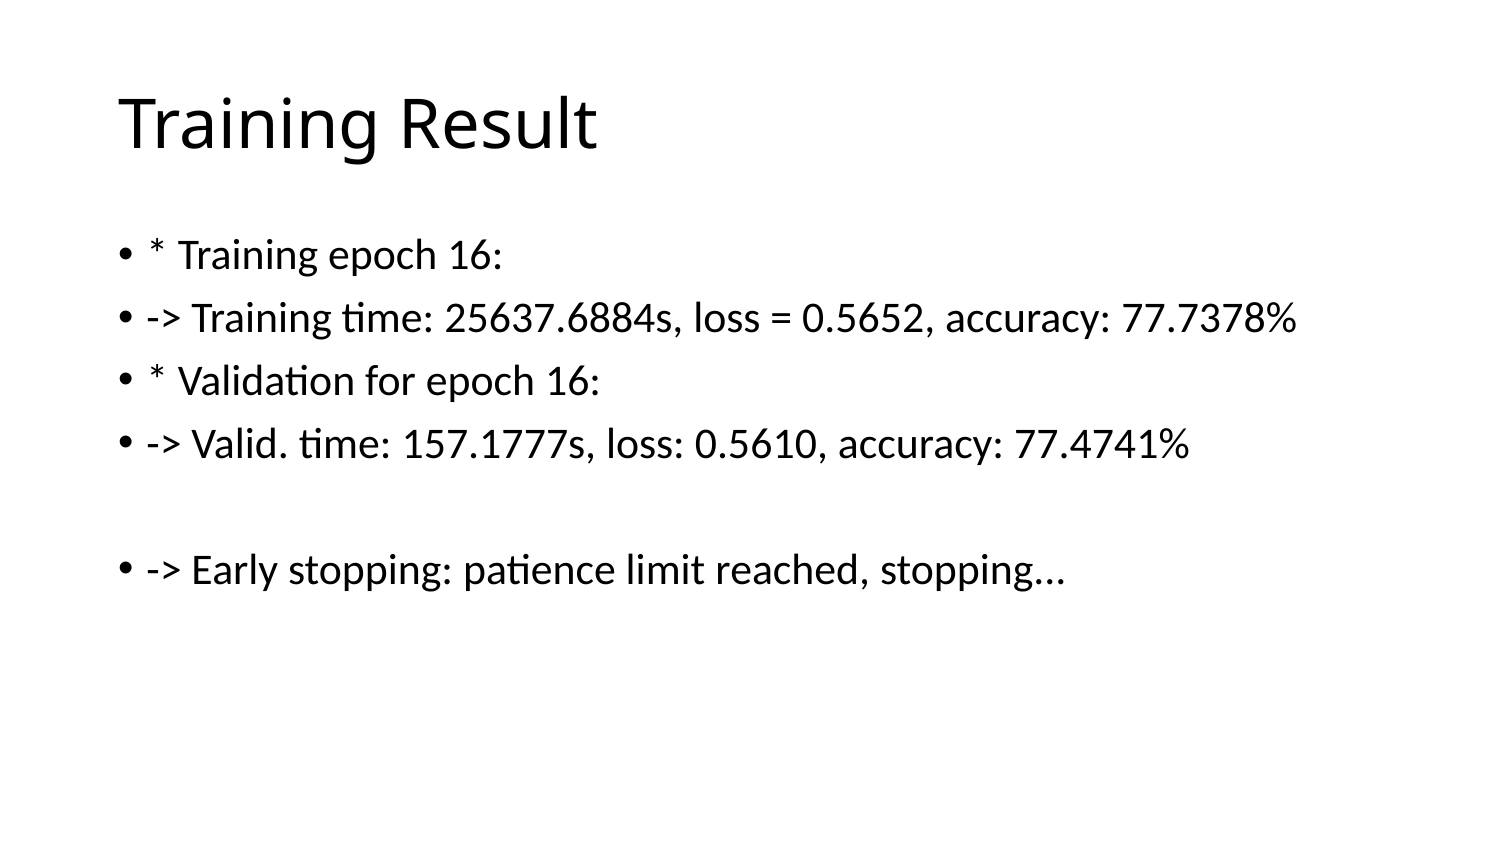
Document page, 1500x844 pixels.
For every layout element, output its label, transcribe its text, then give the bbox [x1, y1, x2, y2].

list * Training epoch 16: -> Training time: 25637.6884s, loss = 0.5652, accuracy: 77.7378% * Validation for epoch 16: -> Valid. time: 157.1777s, loss: 0.5610, accuracy: 77.4741% -> Early stopping: patience limit reached, stopping... [103, 224, 1397, 760]
title Training Result [103, 44, 1397, 208]
